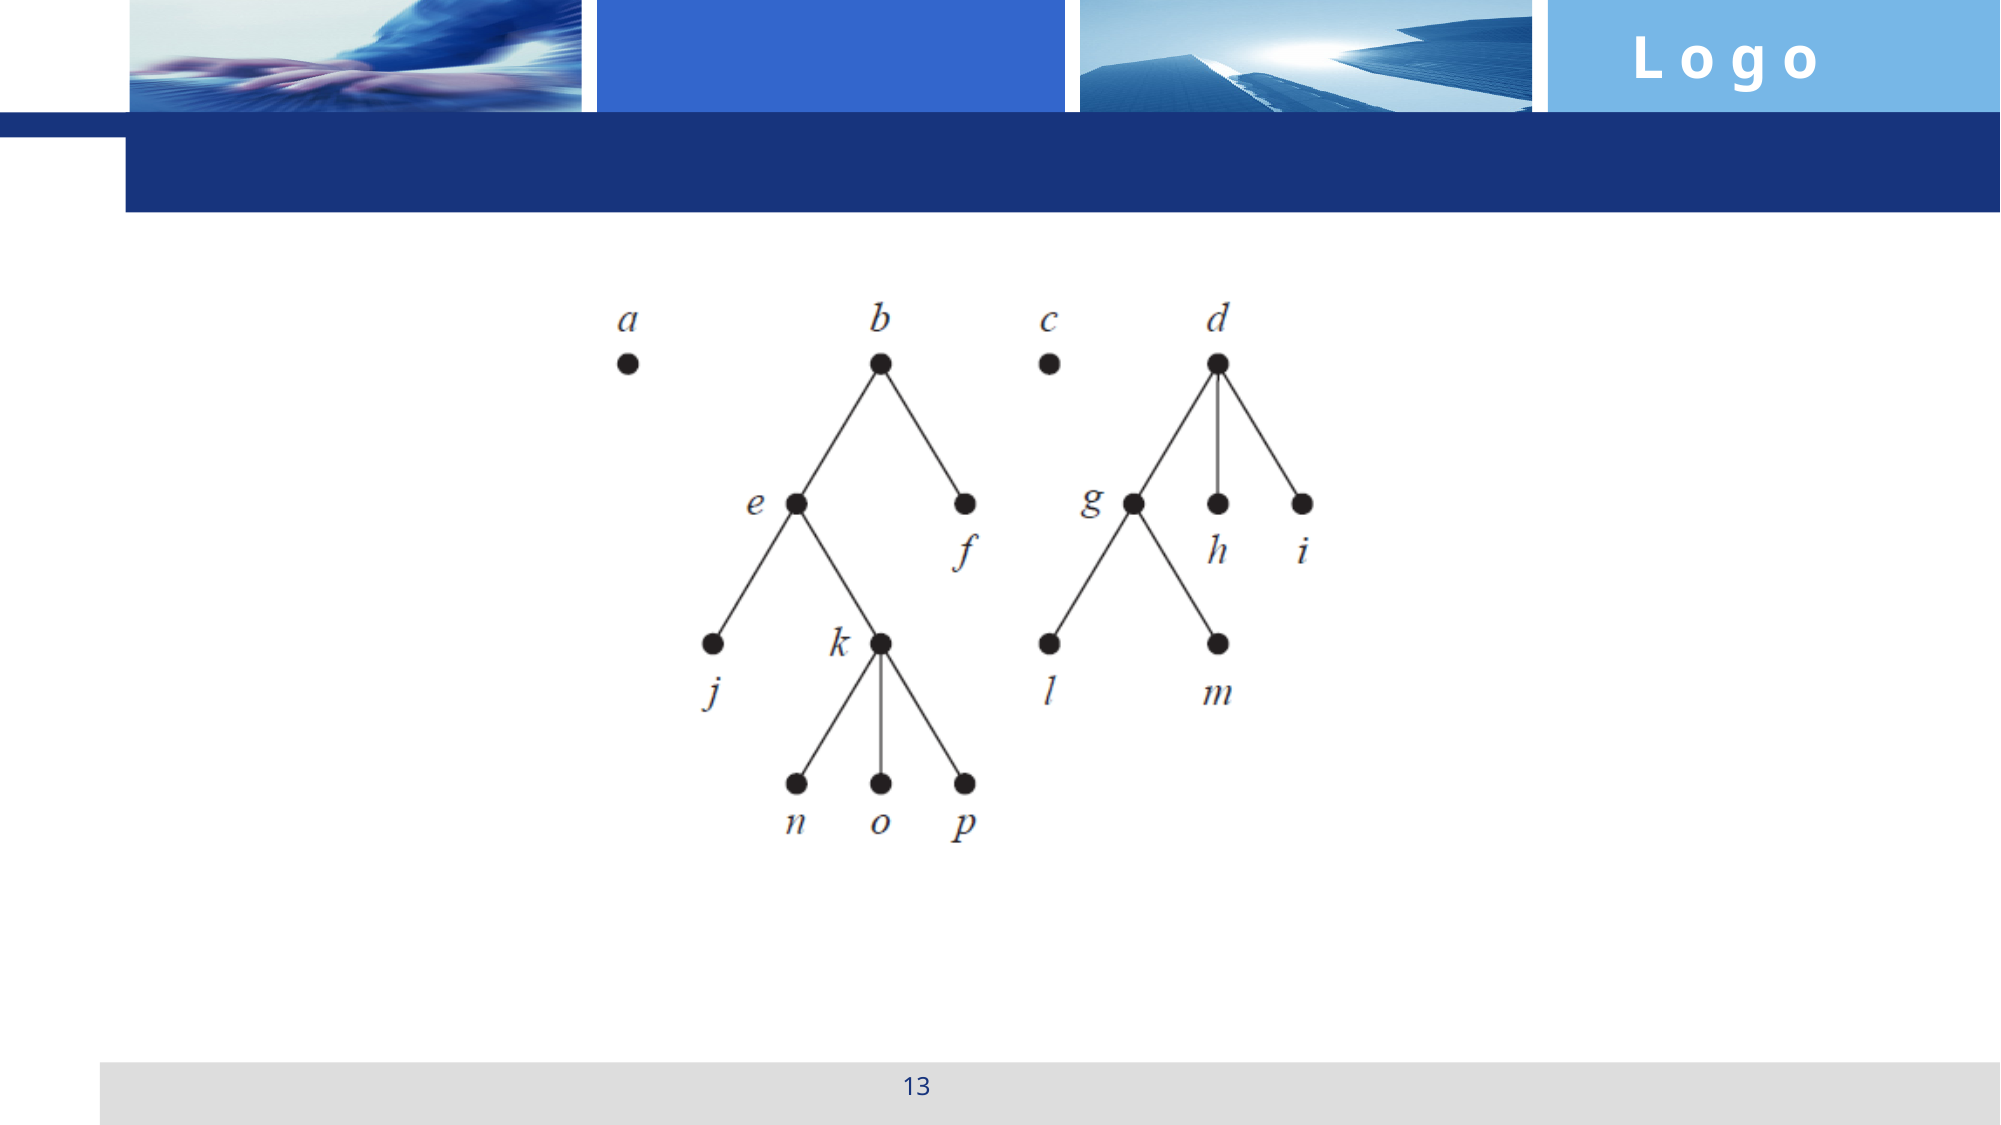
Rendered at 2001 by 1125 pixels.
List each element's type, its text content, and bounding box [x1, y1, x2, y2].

slide_number 13 [683, 1062, 1151, 1116]
picture [129, 0, 582, 112]
picture [562, 262, 1390, 851]
picture [1080, 0, 1533, 112]
